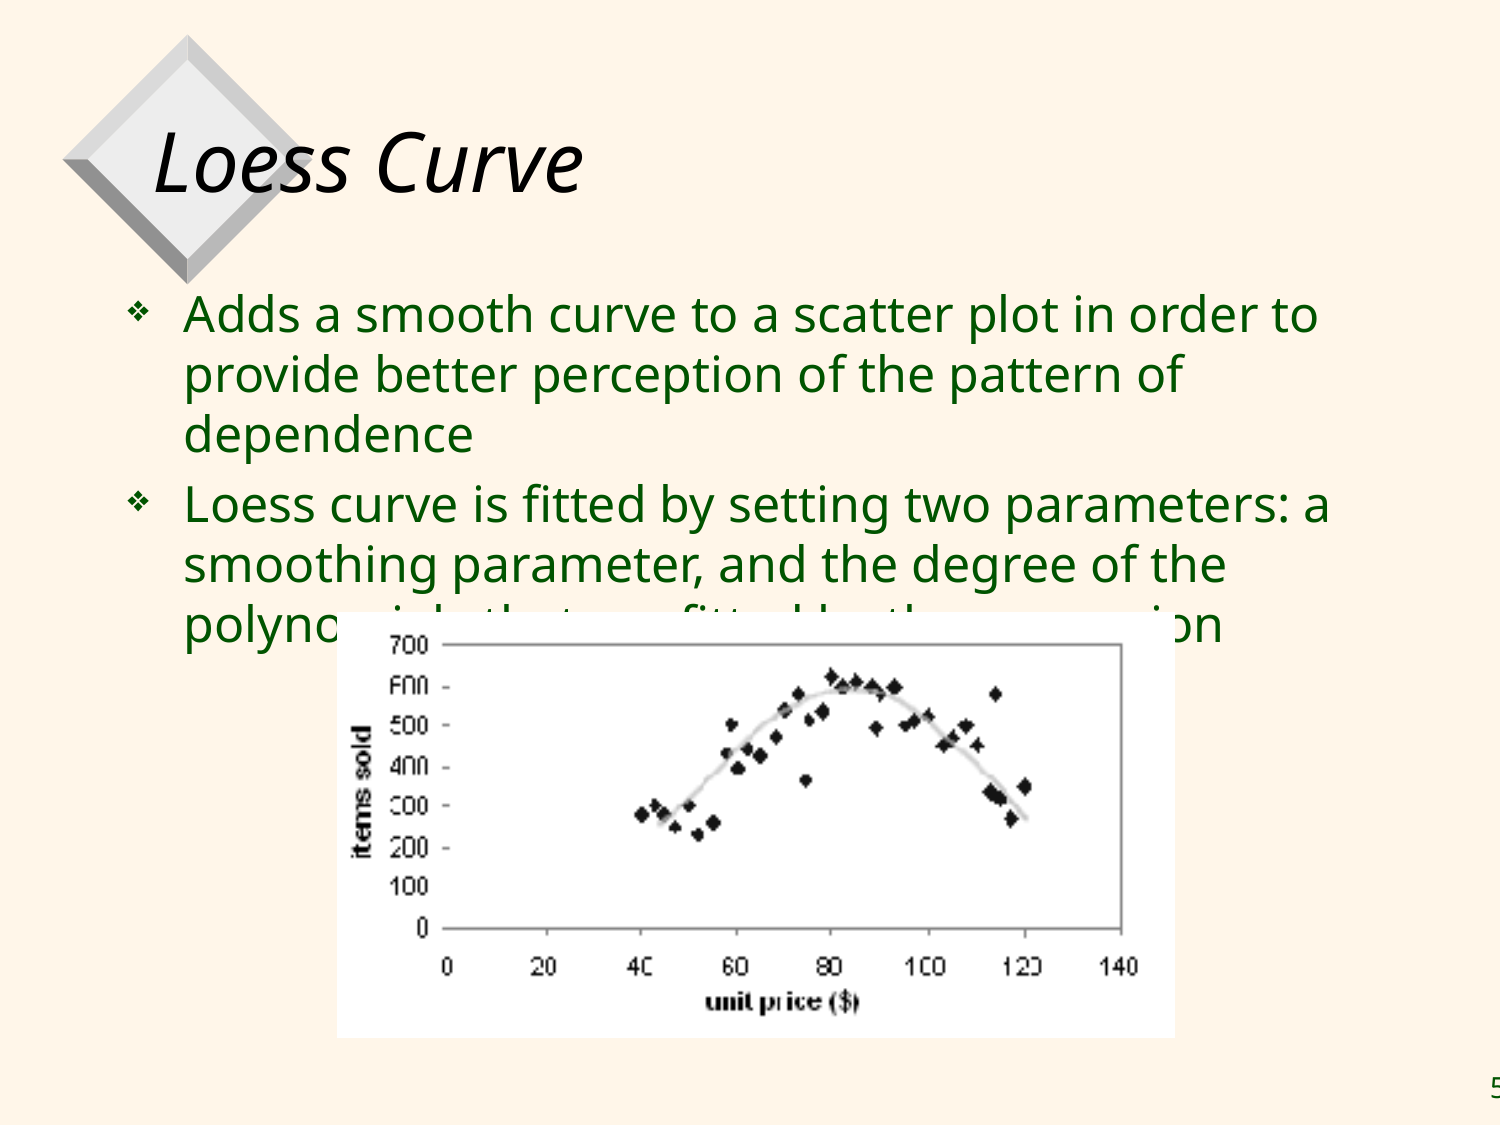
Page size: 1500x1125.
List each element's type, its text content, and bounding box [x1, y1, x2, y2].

picture [337, 612, 1176, 1038]
title Loess Curve [137, 68, 1413, 251]
list Adds a smooth curve to a scatter plot in order to provide better perception of the pattern of dependence Loess curve is fitted by setting two parameters: a smoothing parameter, and the degree of the polynomials that are fitted by the regression [112, 274, 1451, 1063]
